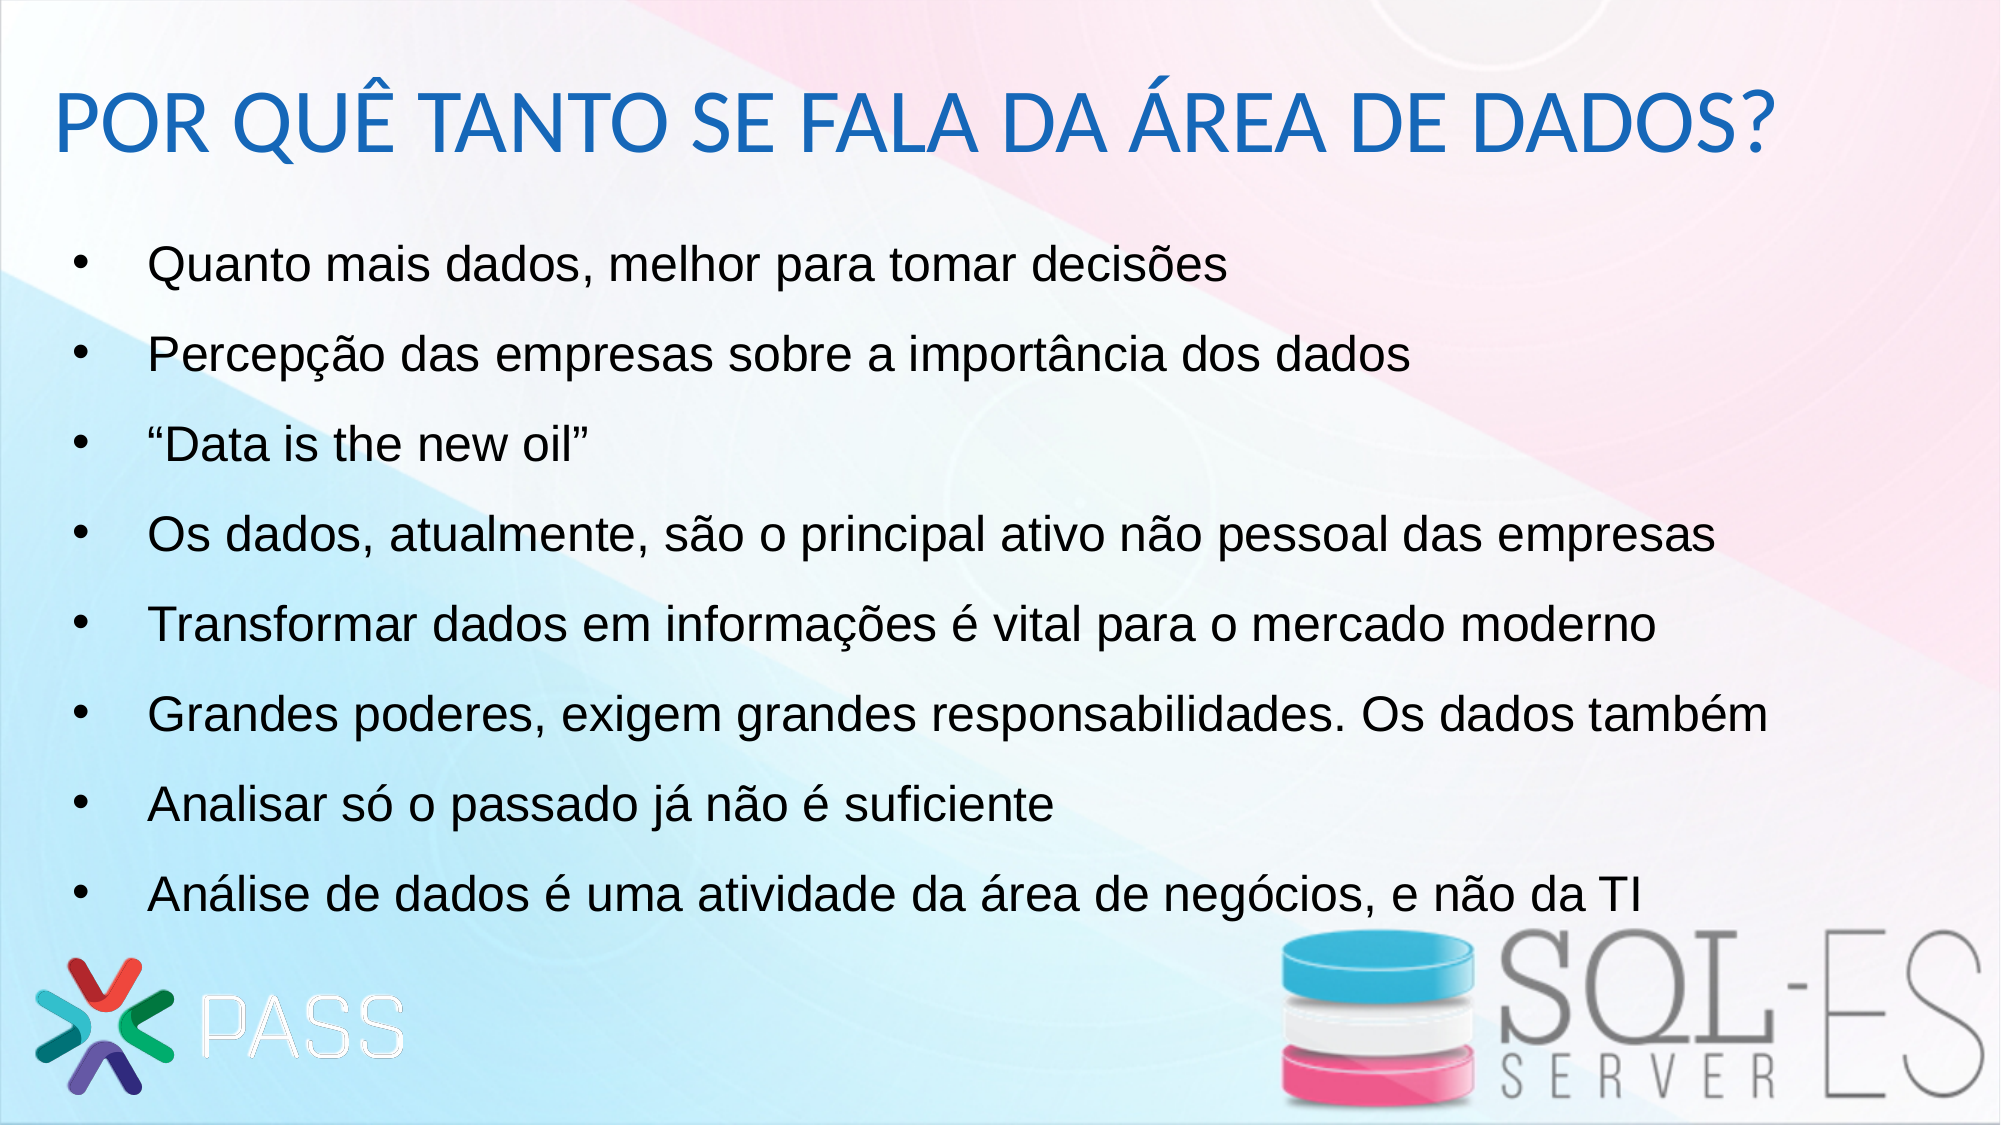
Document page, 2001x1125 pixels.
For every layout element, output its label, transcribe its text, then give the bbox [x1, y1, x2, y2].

title POR QUÊ TANTO SE FALA DA ÁREA DE DADOS? [38, 66, 1936, 206]
text_box Quanto mais dados, melhor para tomar decisões Percepção das empresas sobre a importância dos dados “Data is the new oil” Os dados, atualmente, são o principal ativo não pessoal das empresas Transformar dados em informações é vital para o mercado moderno Grandes poderes, exigem grandes responsabilidades. Os dados também Analisar só o passado já não é suficiente Análise de dados é uma atividade da área de negócios, e não da TI [57, 193, 1956, 927]
picture [0, 0, 2001, 1125]
